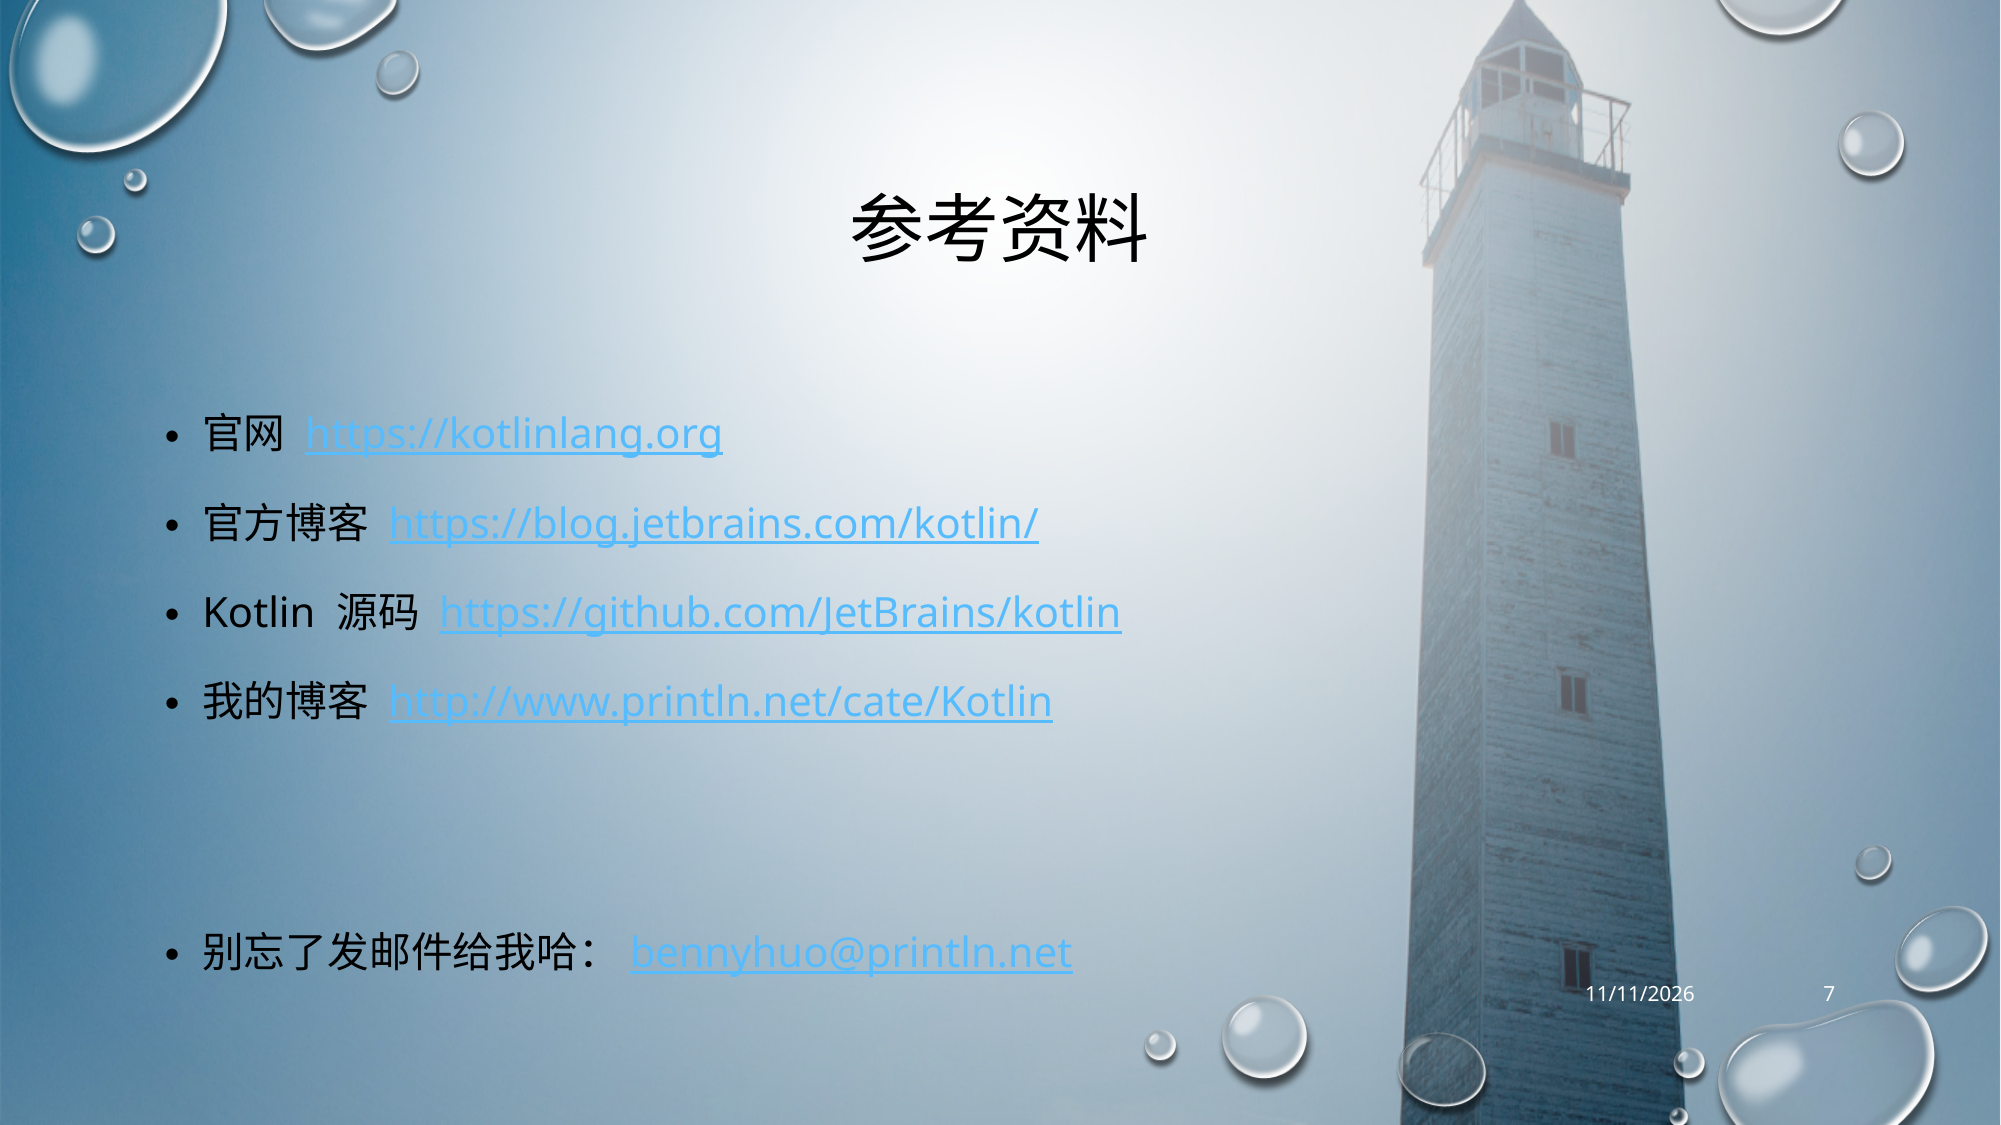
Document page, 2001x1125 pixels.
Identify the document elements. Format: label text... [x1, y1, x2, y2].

slide_number 7 [1724, 965, 1851, 1025]
list 官网 https://kotlinlang.org 官方博客 https://blog.jetbrains.com/kotlin/ Kotlin 源码 https://github.com/JetBrains/kotlin 我的博客 http://www.println.net/cate/Kotlin 别忘了发邮件给我哈：bennyhuo@println.net [149, 388, 1850, 950]
title 参考资料 [149, 101, 1851, 364]
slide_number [1259, 965, 1710, 1025]
picture [0, 0, 2001, 1125]
